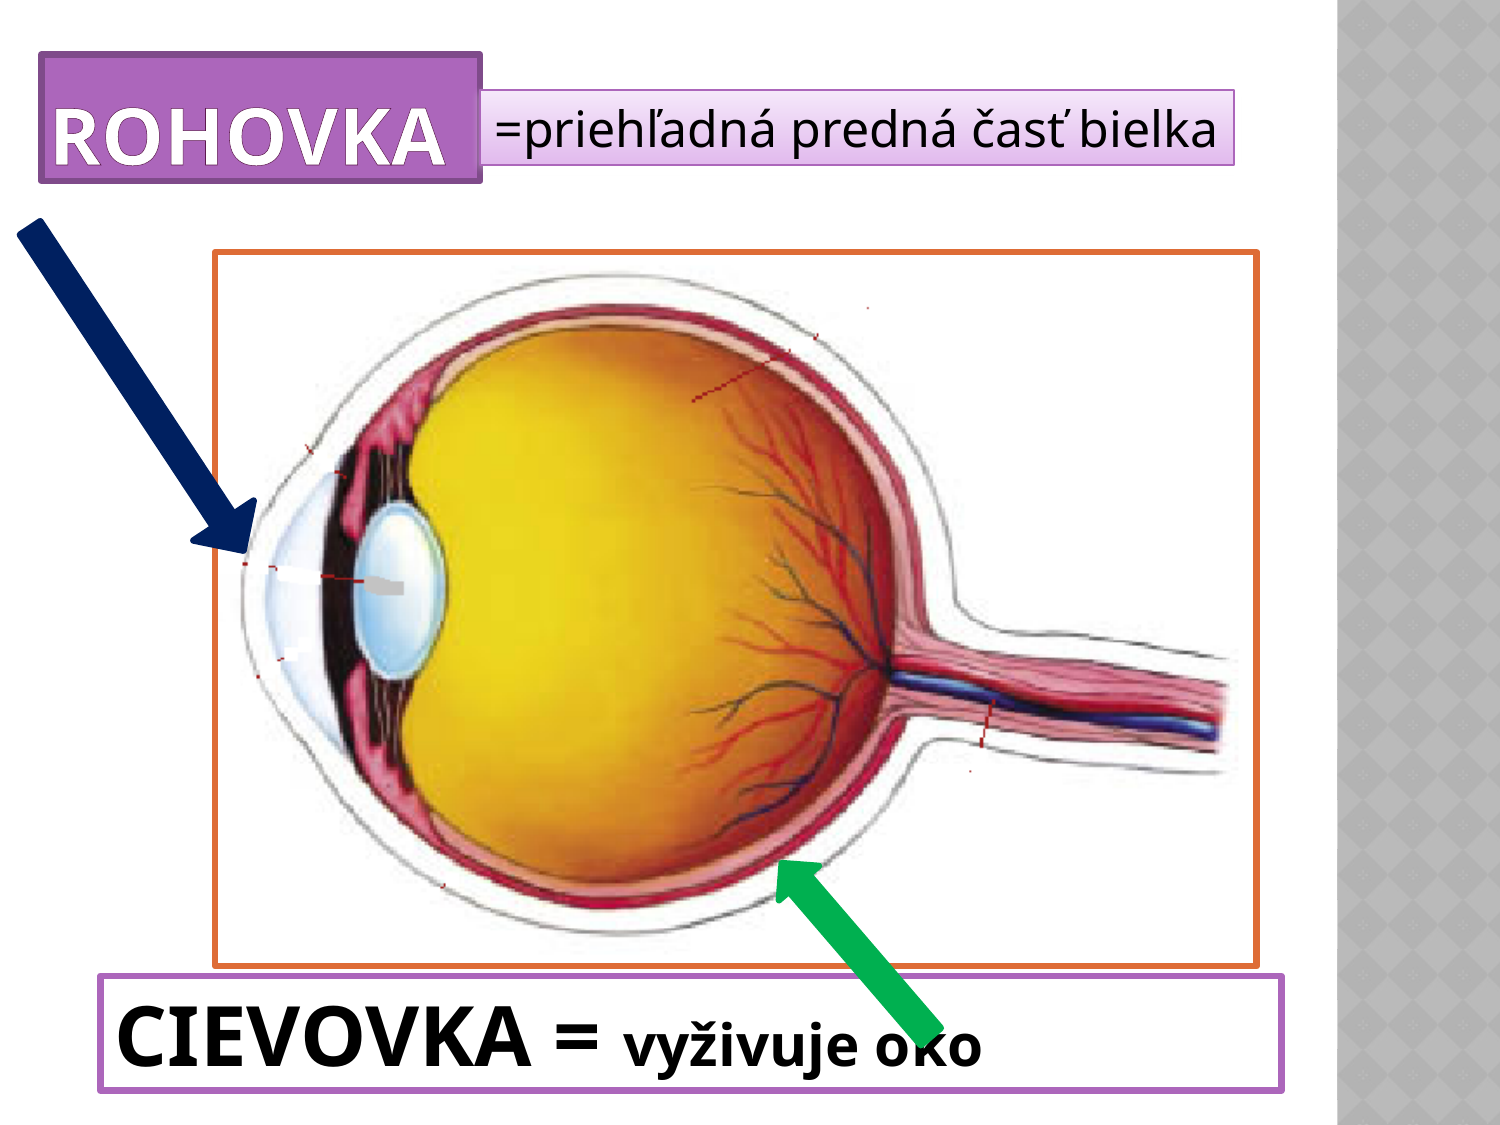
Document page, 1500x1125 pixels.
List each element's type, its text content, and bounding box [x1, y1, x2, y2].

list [217, 254, 1254, 964]
text_box hyperopia [474, 90, 483, 173]
text_box [16, 218, 212, 548]
text_box =priehľadná predná časť bielka [479, 89, 1235, 166]
title rohovka [38, 51, 483, 184]
text_box CIEVOVKA = vyživuje oko [97, 973, 1285, 1094]
text_box [853, 972, 945, 1049]
